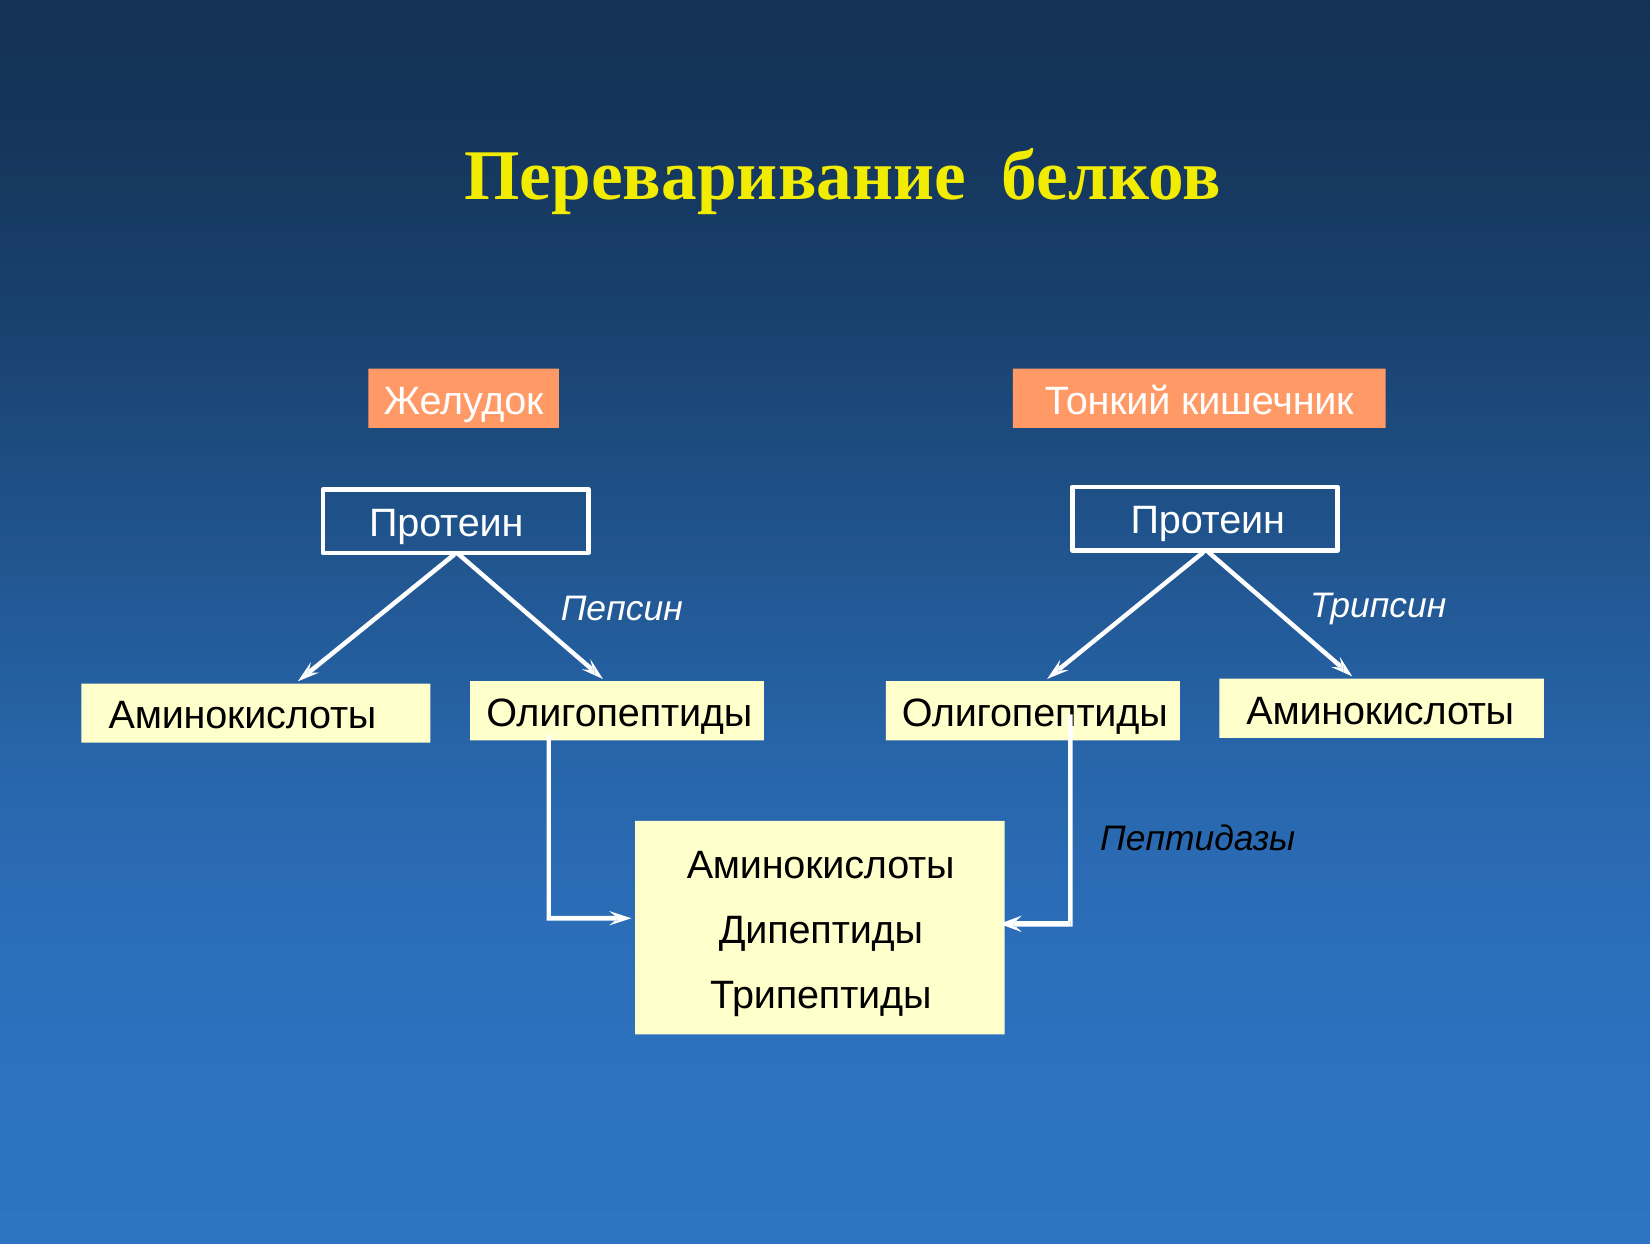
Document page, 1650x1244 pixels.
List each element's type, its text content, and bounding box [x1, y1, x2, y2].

text_box [1072, 486, 1338, 551]
text_box [999, 714, 1073, 933]
text_box Олигопептиды [470, 681, 764, 741]
text_box Пепсин [558, 582, 686, 628]
text_box Пептидазы [1098, 812, 1341, 858]
text_box [1047, 551, 1353, 679]
text_box [297, 553, 603, 682]
picture [0, 0, 1650, 1244]
title Переваривание белков [380, 125, 1304, 336]
text_box Трипсин [1308, 580, 1515, 625]
text_box [546, 735, 632, 926]
text_box [322, 489, 589, 553]
text_box Тонкий кишечник [1012, 368, 1386, 428]
text_box Олигопептиды [885, 681, 1180, 741]
text_box Аминокислоты [81, 683, 431, 743]
text_box Аминокислоты Дипептиды Трипептиды [635, 820, 1005, 1035]
text_box Желудок [368, 368, 559, 428]
text_box Аминокислоты [1219, 678, 1544, 738]
